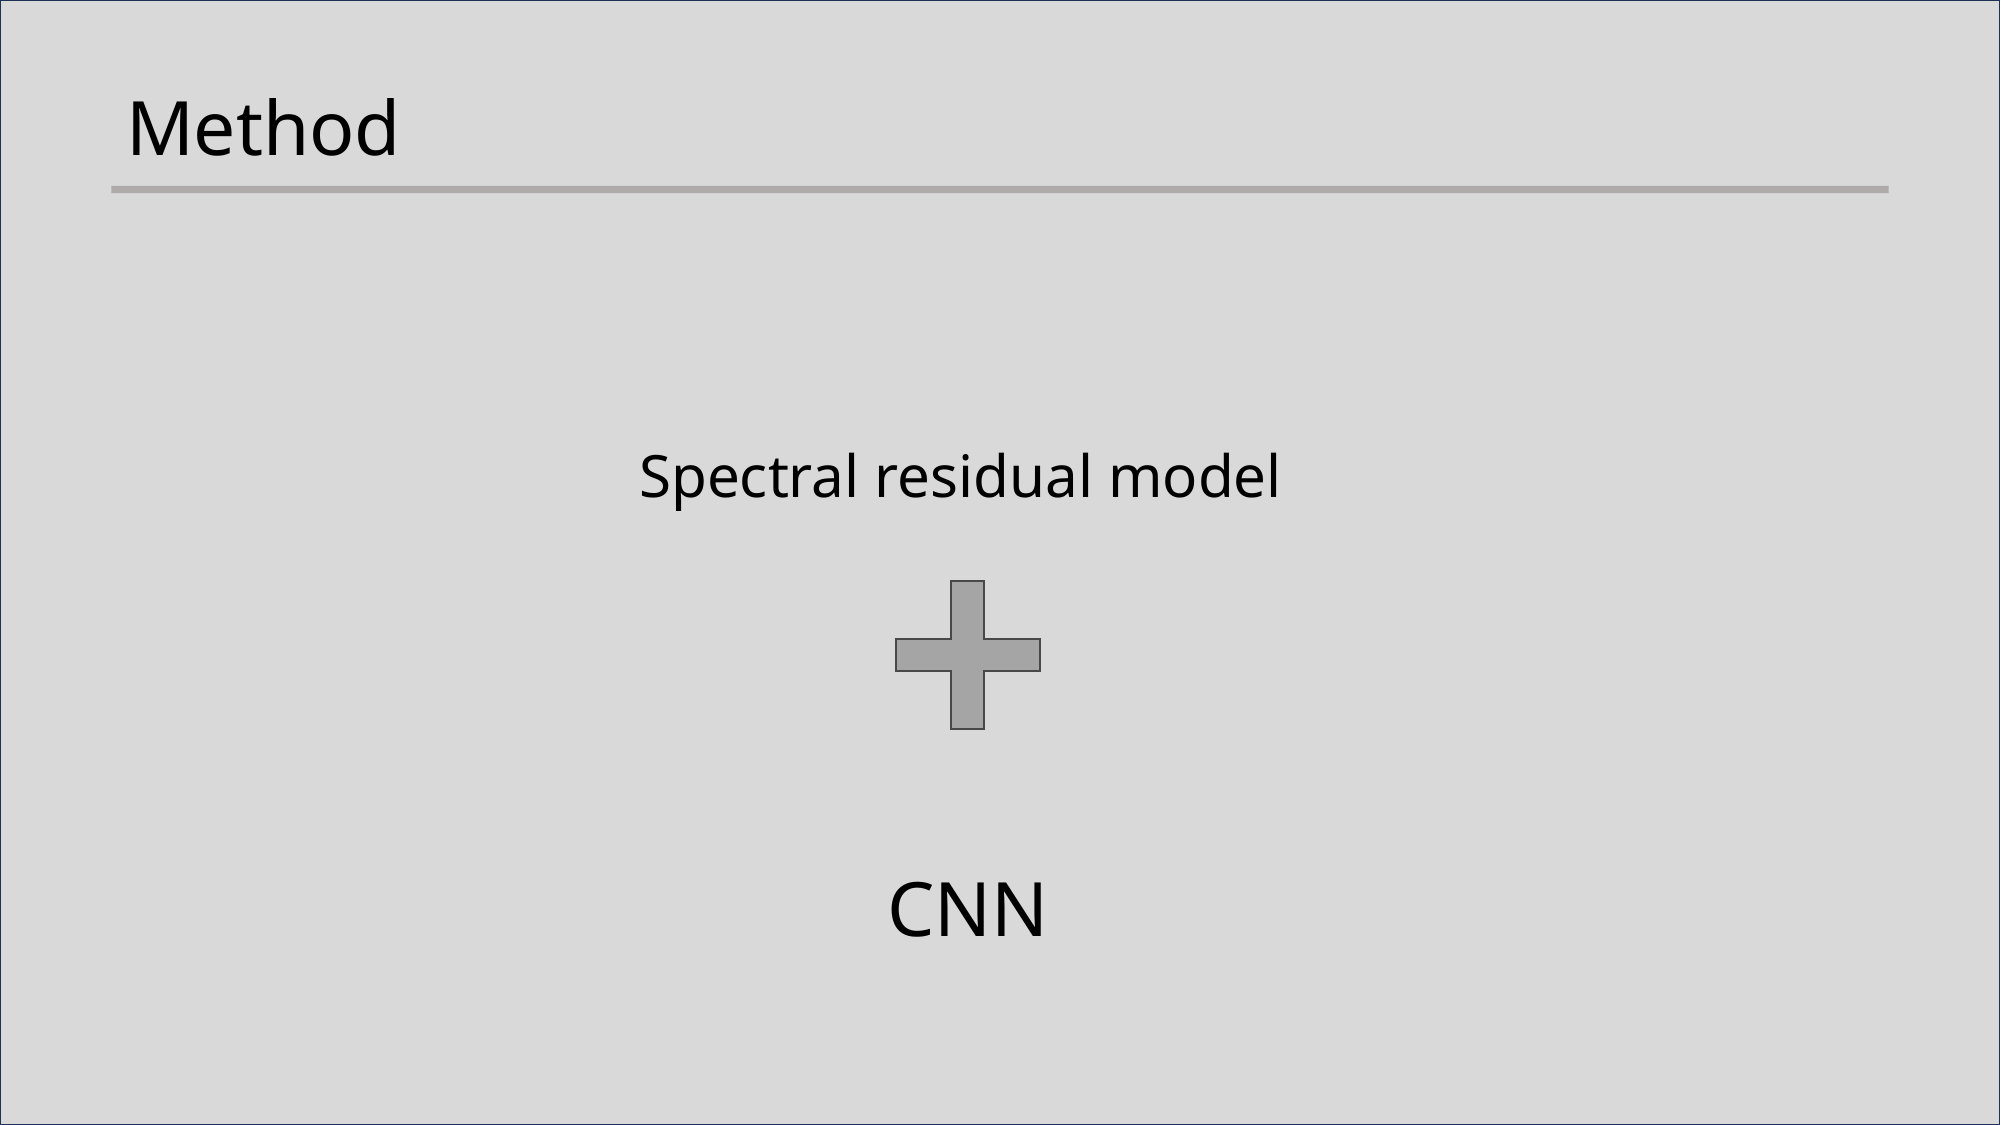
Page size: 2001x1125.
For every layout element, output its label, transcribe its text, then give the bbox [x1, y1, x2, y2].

text_box [110, 185, 1890, 194]
text_box Spectral residual model [624, 396, 2000, 517]
text_box Method [111, 72, 1453, 178]
text_box CNN [111, 808, 1825, 959]
text_box [0, 0, 2000, 1125]
text_box [895, 580, 1041, 730]
